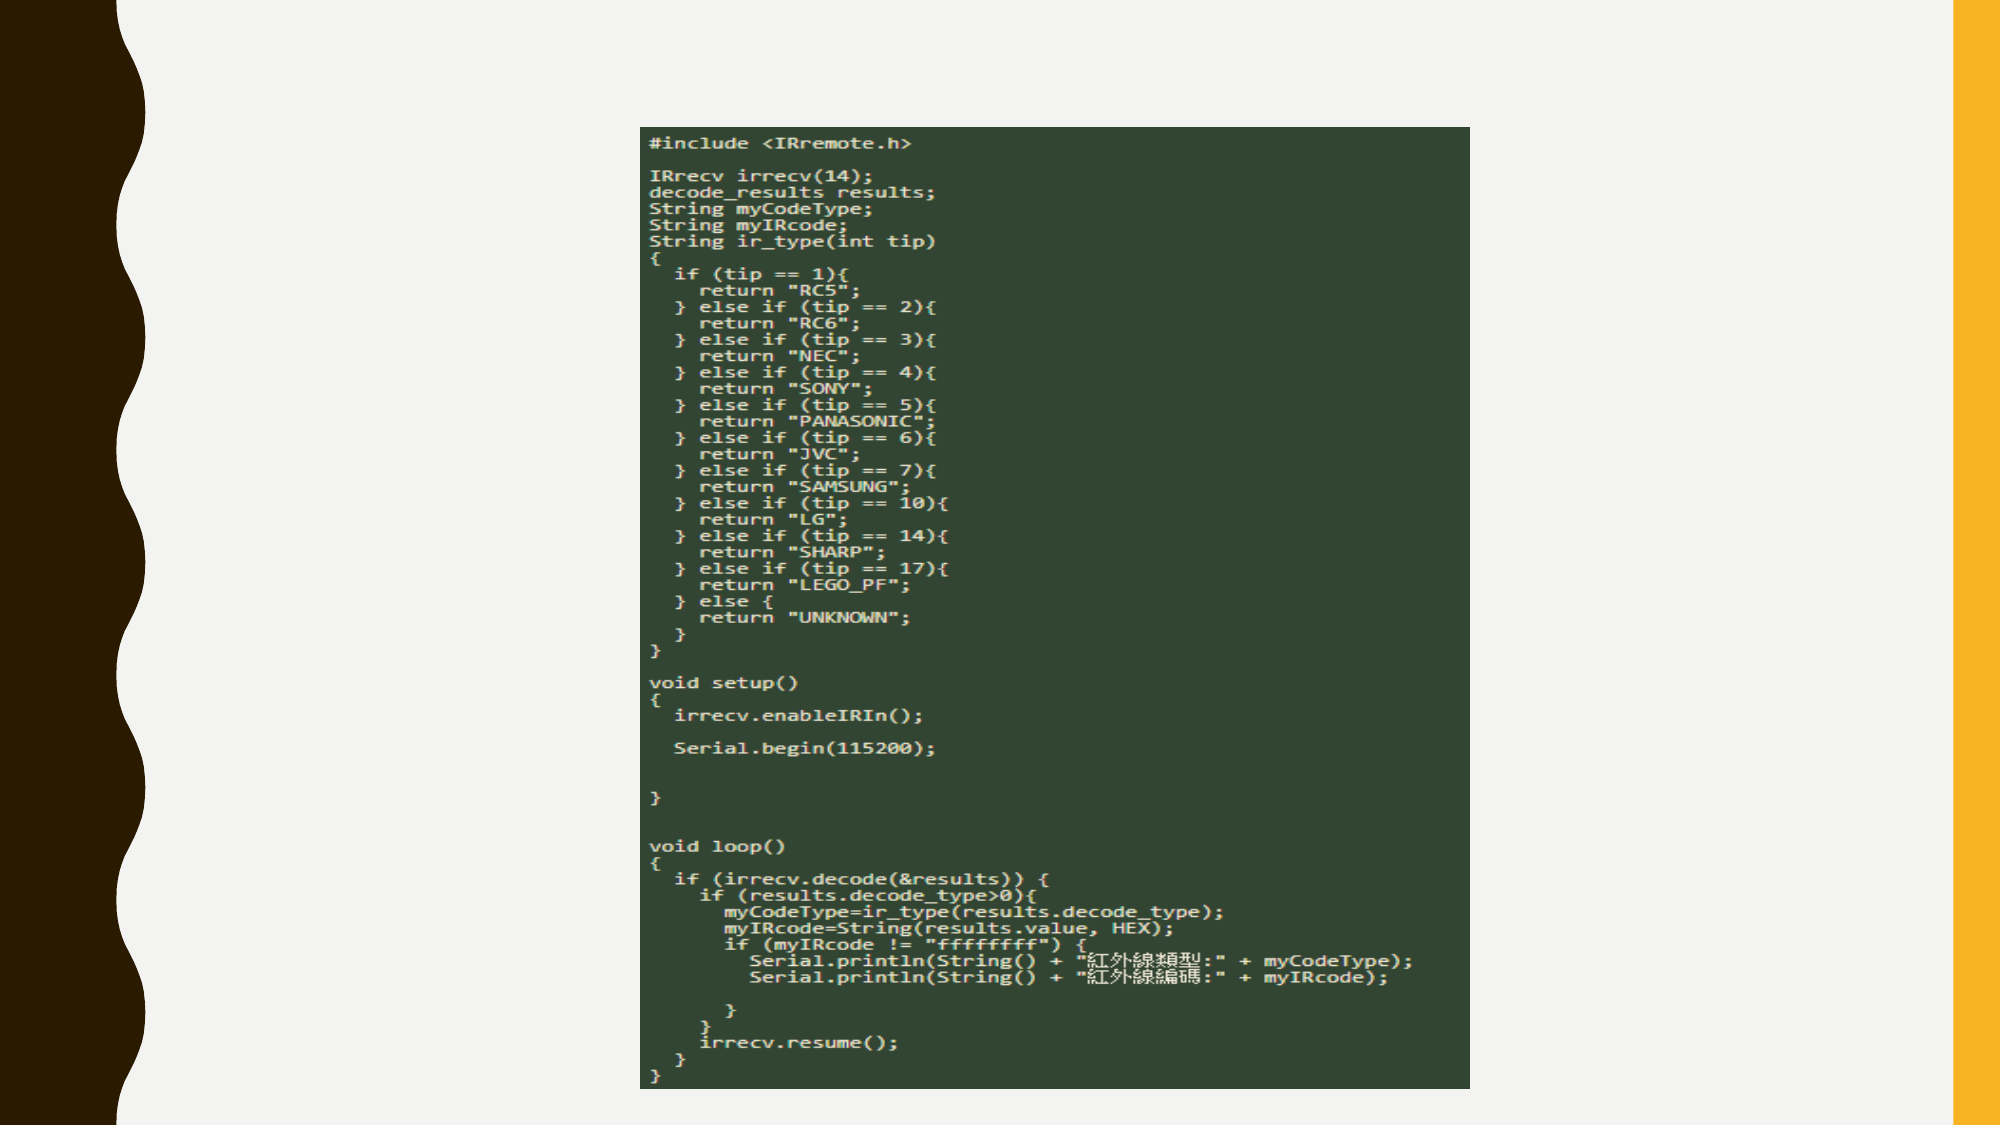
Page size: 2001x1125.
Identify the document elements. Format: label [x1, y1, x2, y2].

list [640, 127, 1470, 1089]
